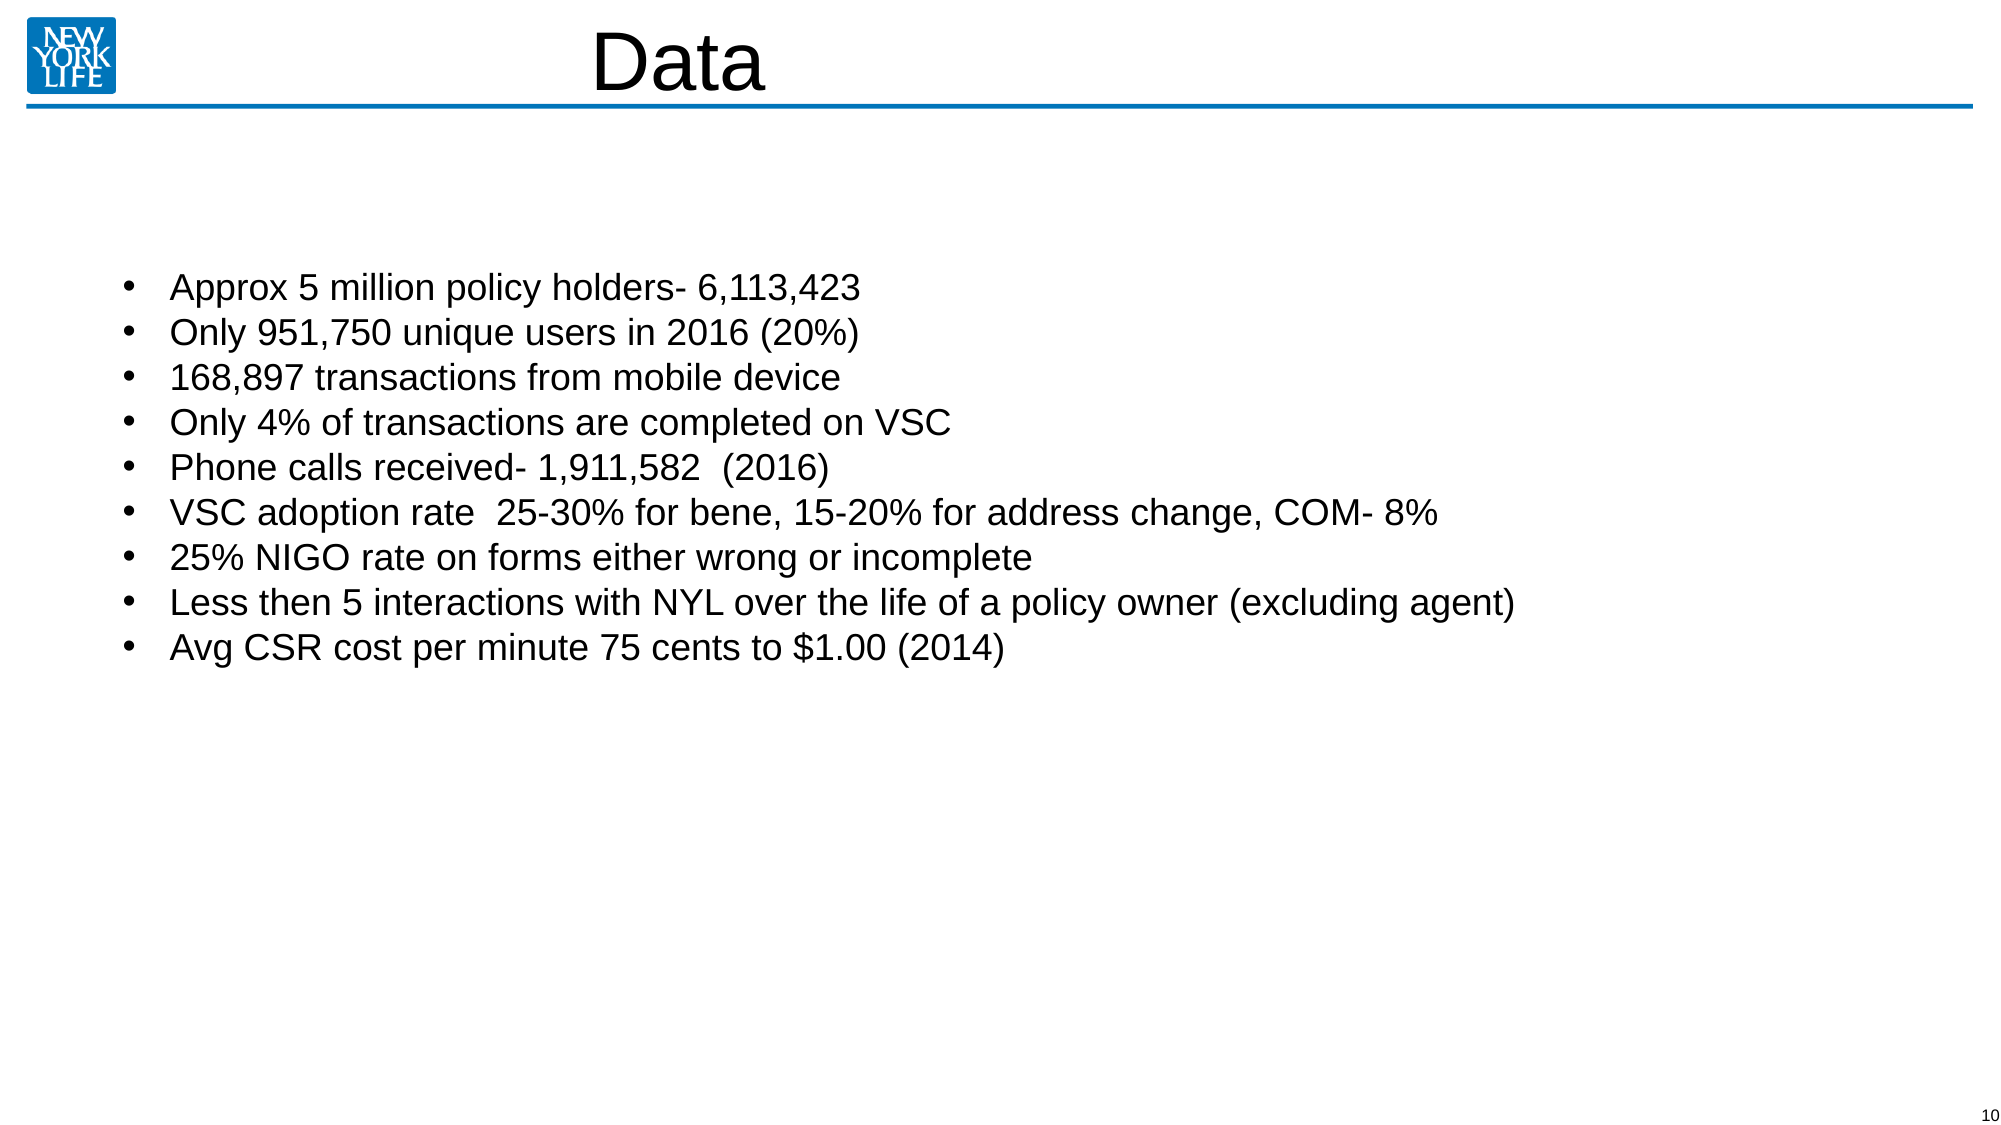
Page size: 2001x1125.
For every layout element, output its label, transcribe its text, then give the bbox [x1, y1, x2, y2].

text_box Data [575, 0, 1721, 115]
picture [27, 15, 116, 95]
slide_number 10 [1924, 1074, 2000, 1125]
text_box Approx 5 million policy holders- 6,113,423 Only 951,750 unique users in 2016 (20%) 168,897 transactions from mobile device Only 4% of transactions are completed on VSC Phone calls received- 1,911,582 (2016) VSC adoption rate 25-30% for bene, 15-20% for address change, COM- 8% 25% NIGO rate on forms either wrong or incomplete Less then 5 interactions with NYL over the life of a policy owner (excluding agent) Avg CSR cost per minute 75 cents to $1.00 (2014) [108, 255, 1832, 811]
